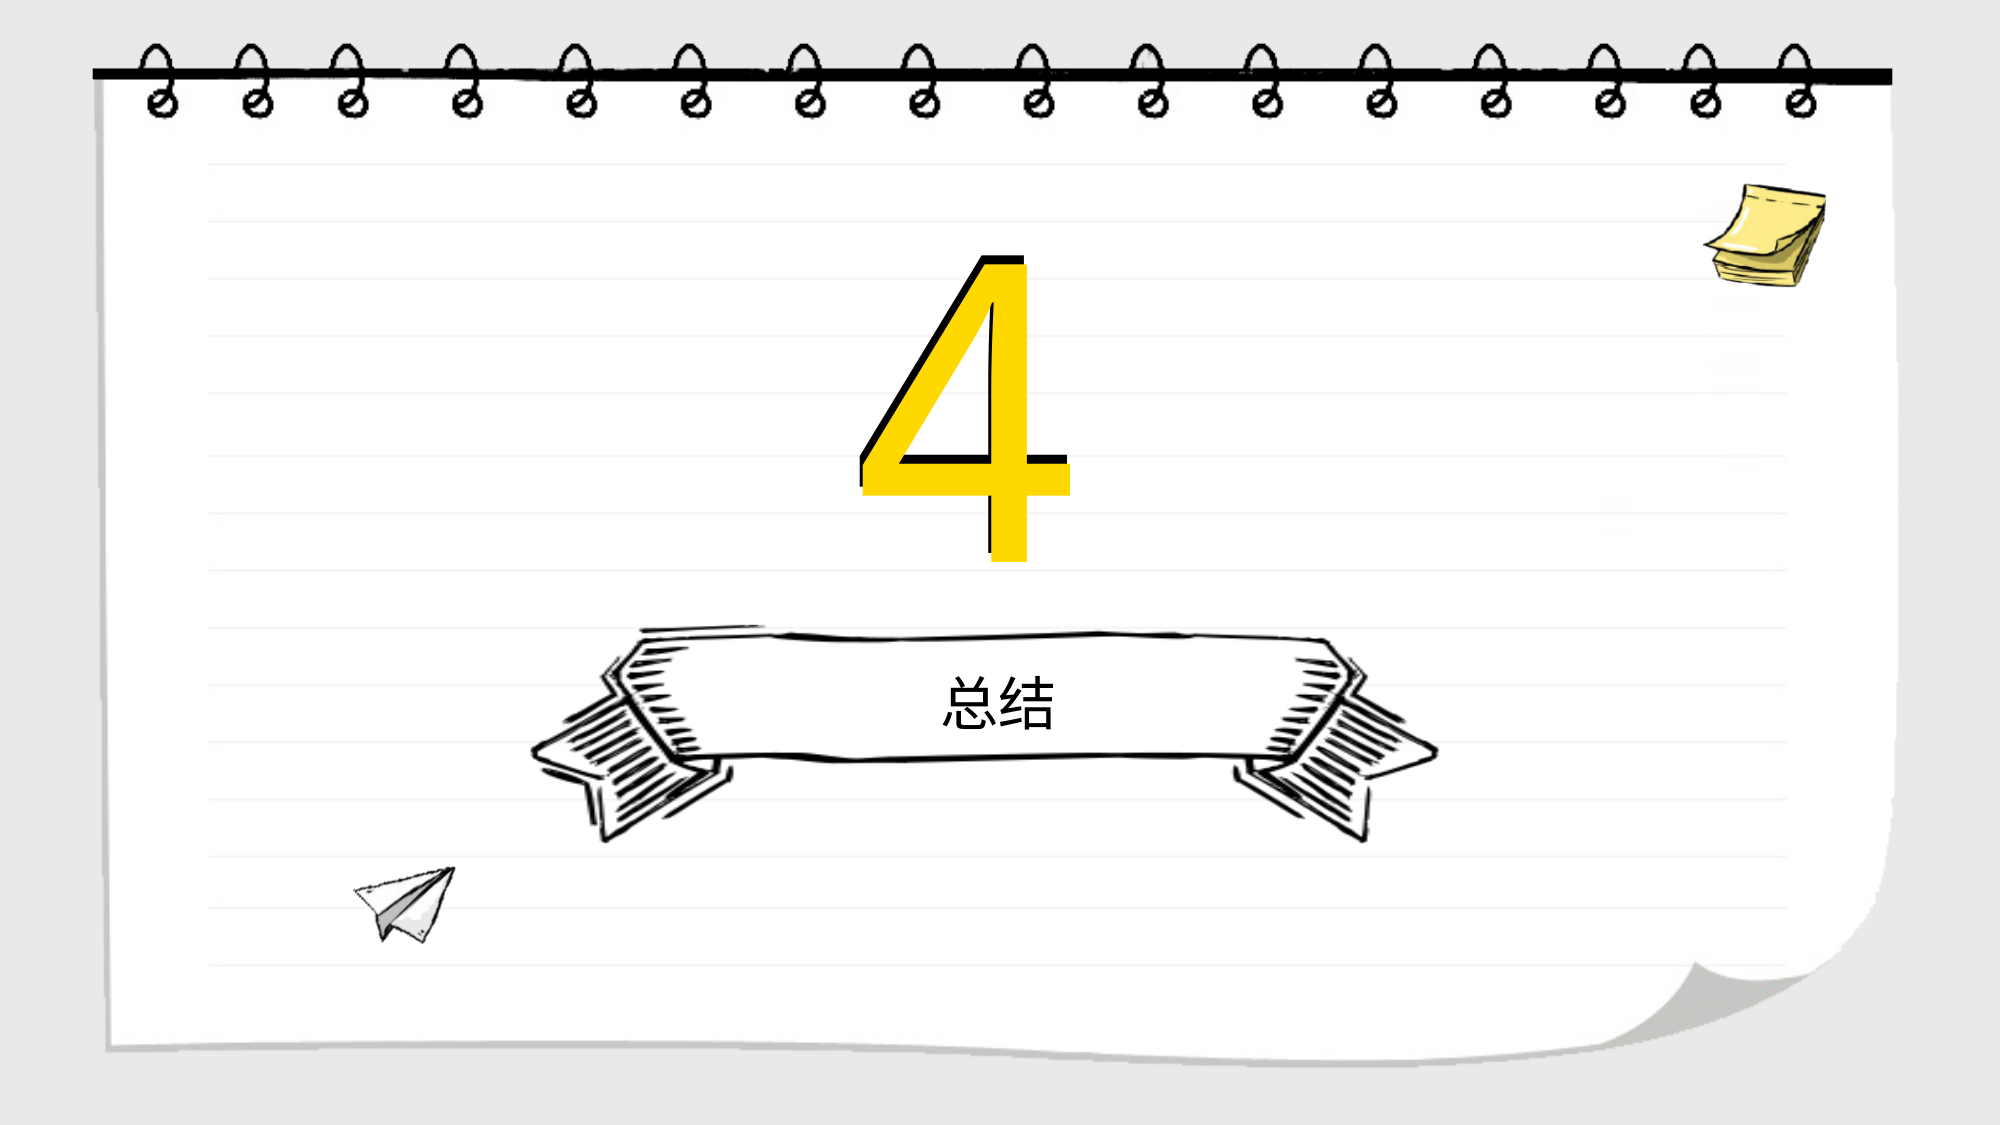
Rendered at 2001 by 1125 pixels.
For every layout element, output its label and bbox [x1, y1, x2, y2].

picture [49, 17, 1935, 1106]
text_box [379, 597, 1618, 855]
text_box [824, 131, 999, 659]
